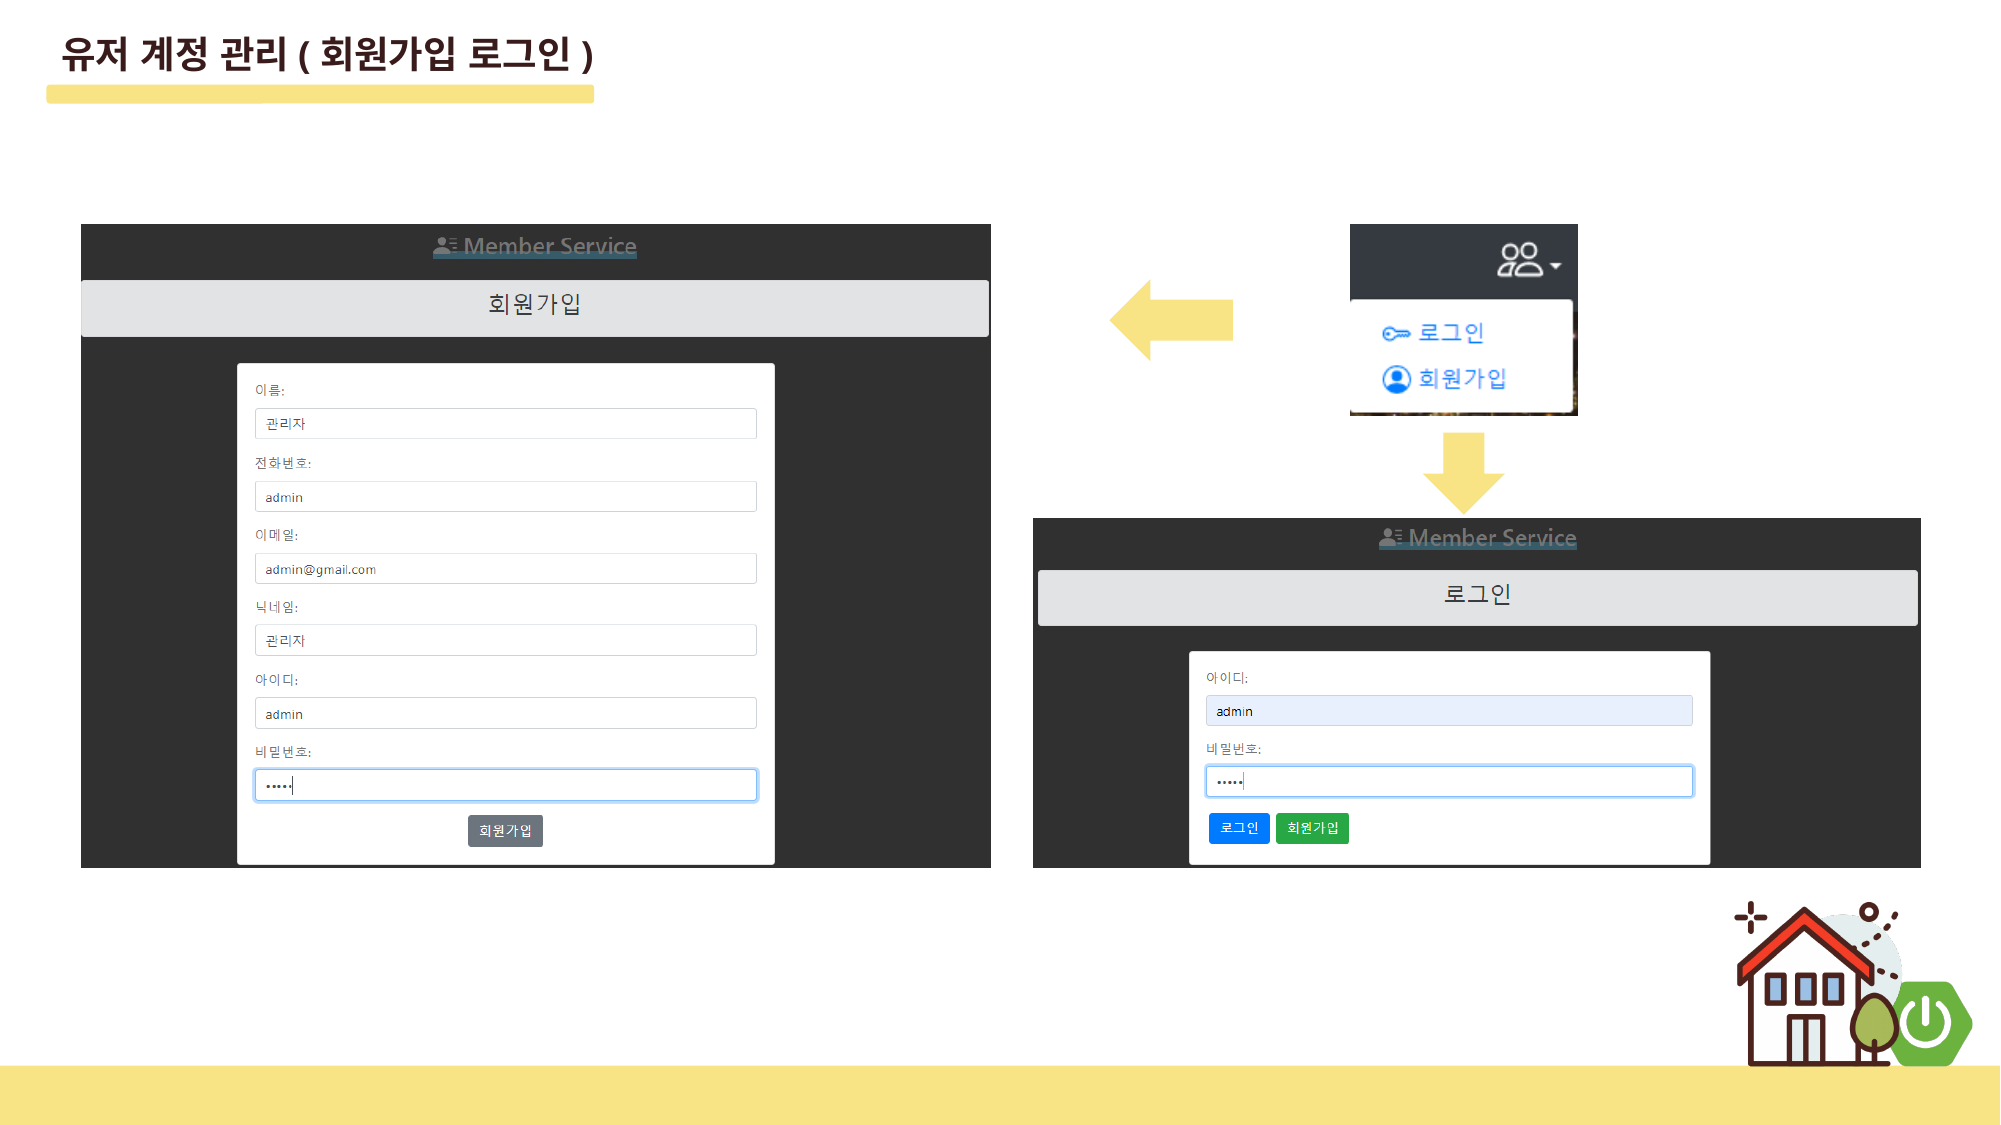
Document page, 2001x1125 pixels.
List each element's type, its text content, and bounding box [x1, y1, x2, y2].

picture [1715, 880, 1975, 1087]
text_box [45, 84, 596, 105]
text_box 유저 계정 관리(회원가입 로그인) [46, 24, 625, 84]
text_box [1420, 431, 1508, 517]
picture [81, 224, 991, 868]
text_box [0, 1065, 2000, 1125]
picture [1350, 224, 1578, 416]
picture [1032, 518, 1921, 868]
text_box [1107, 276, 1234, 364]
